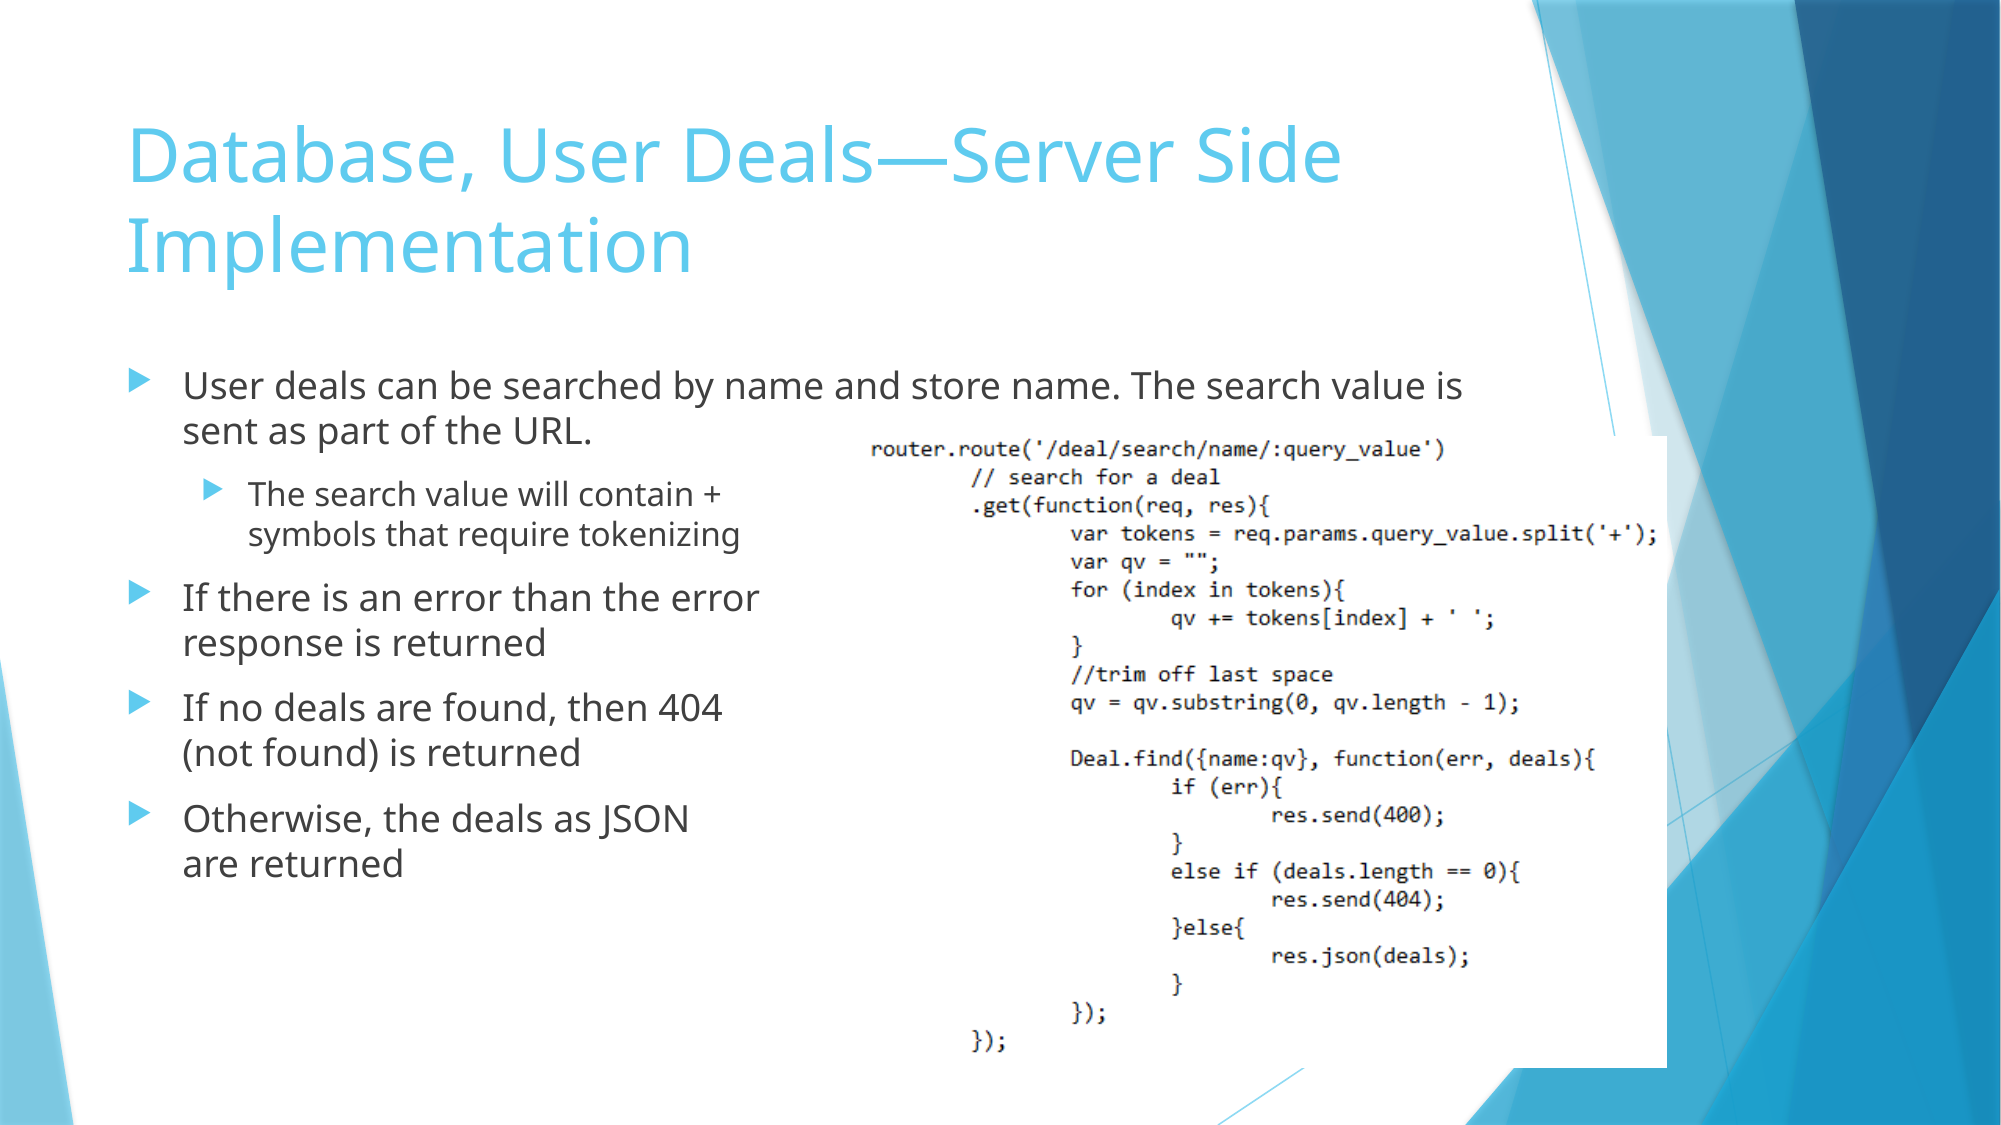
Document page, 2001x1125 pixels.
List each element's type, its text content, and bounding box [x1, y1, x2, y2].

picture [868, 435, 1667, 1068]
title Database, User Deals—Server Side Implementation [111, 99, 1522, 317]
list User deals can be searched by name and store name. The search value is sent as part of the URL. The search value will contain + symbols that require tokenizing If there is an error than the error response is returned If no deals are found, then 404 (not found) is returned Otherwise, the deals as JSON are returned [111, 354, 1522, 992]
